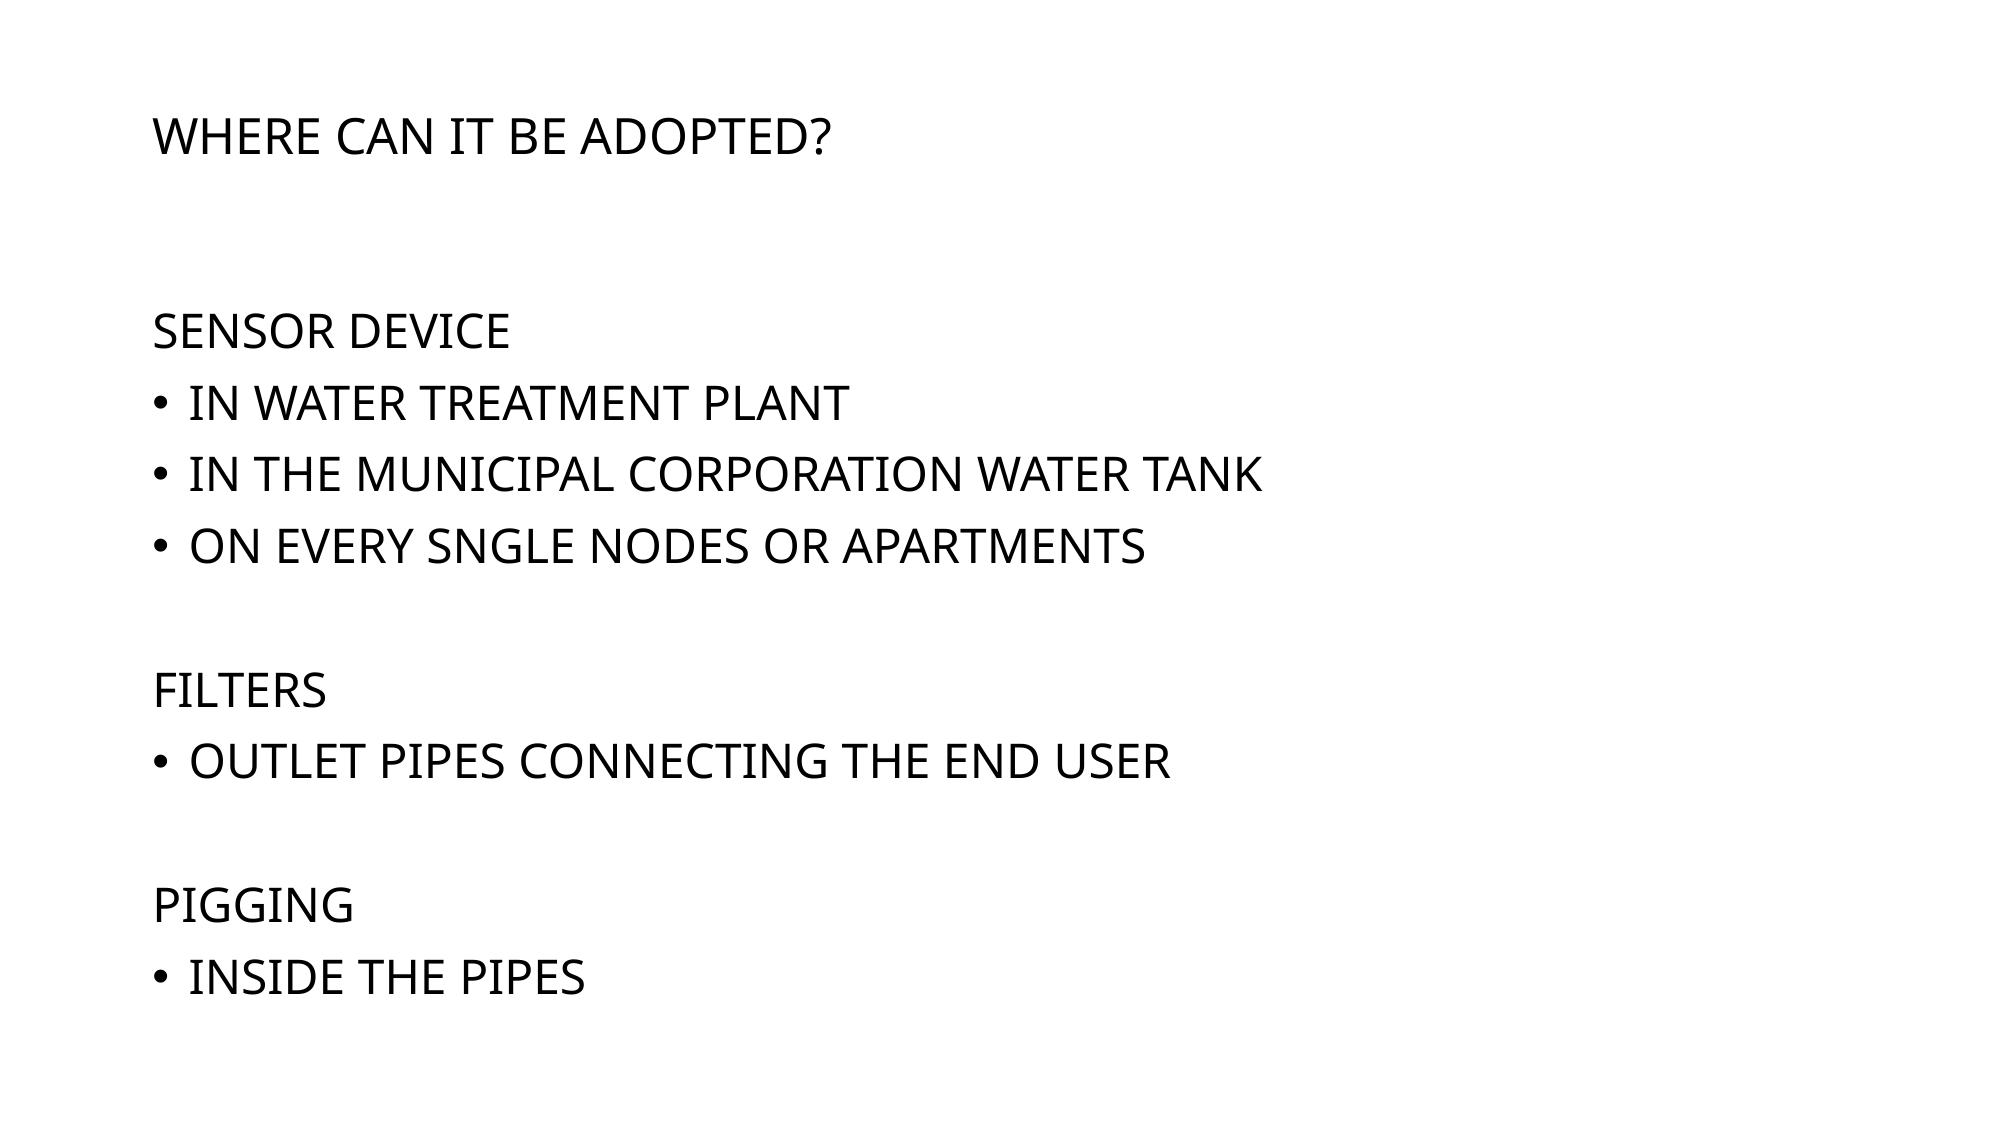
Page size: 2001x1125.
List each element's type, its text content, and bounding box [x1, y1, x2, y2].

title WHERE CAN IT BE ADOPTED? [137, 59, 1863, 278]
list SENSOR DEVICE IN WATER TREATMENT PLANT IN THE MUNICIPAL CORPORATION WATER TANK ON EVERY SNGLE NODES OR APARTMENTS FILTERS OUTLET PIPES CONNECTING THE END USER PIGGING INSIDE THE PIPES [137, 299, 1863, 1014]
